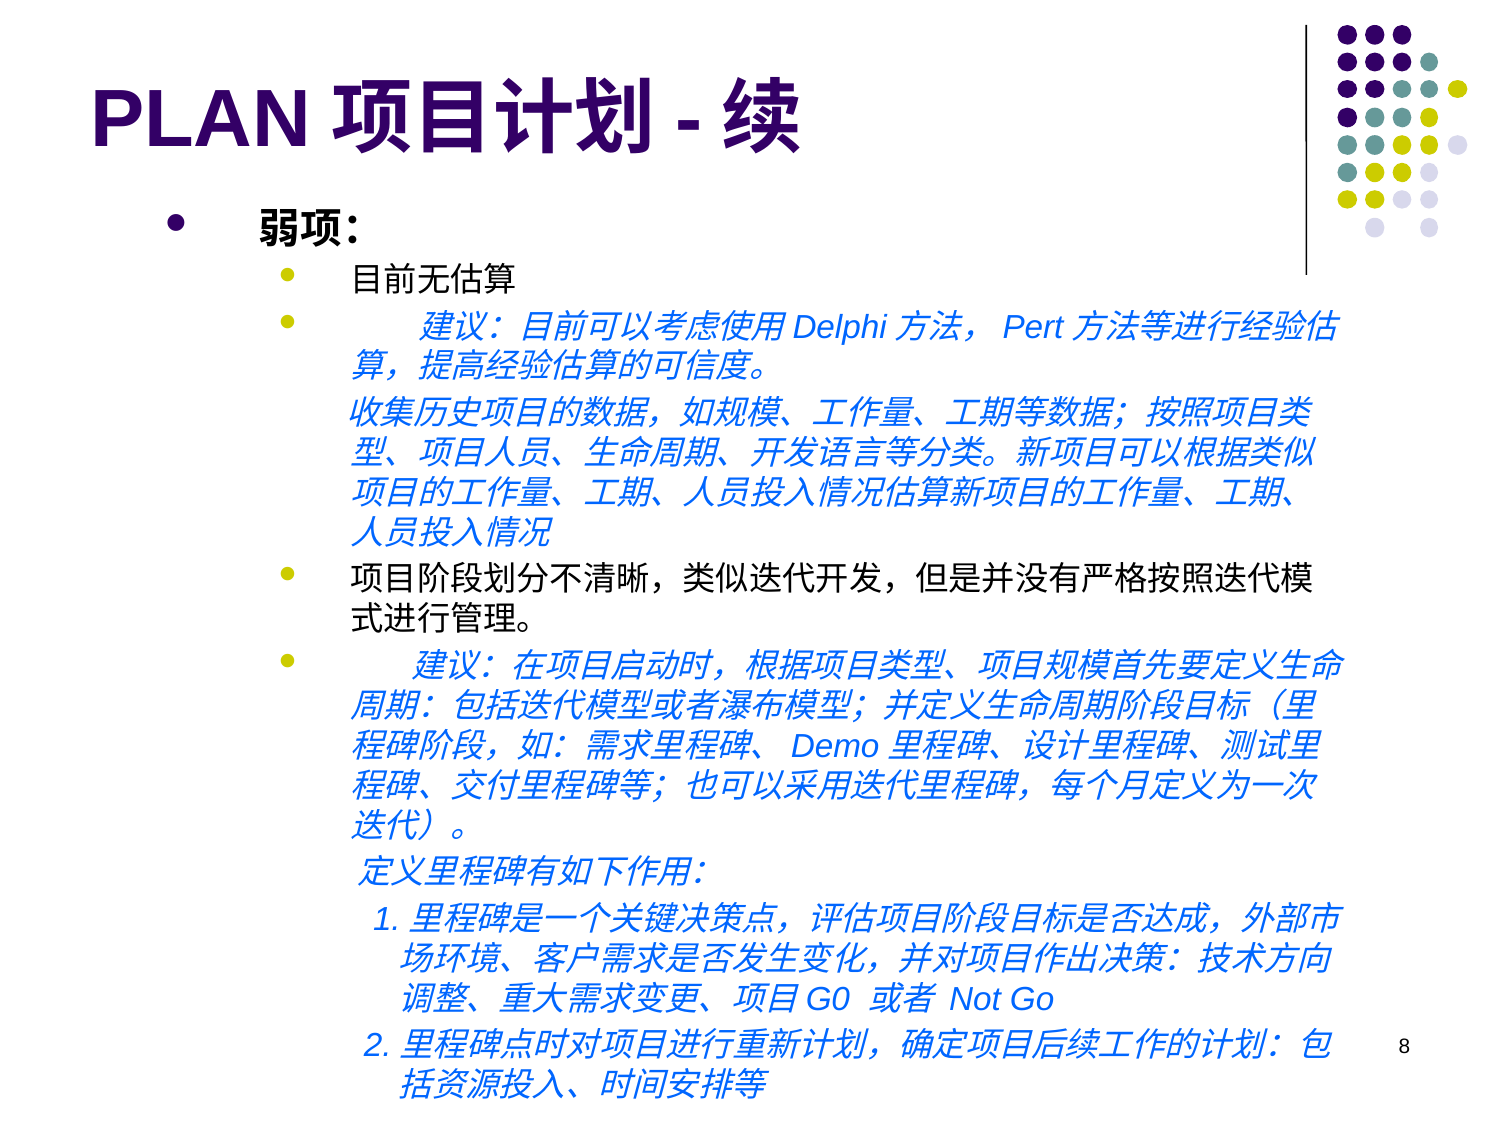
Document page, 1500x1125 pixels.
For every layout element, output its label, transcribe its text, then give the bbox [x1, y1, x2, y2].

slide_number 8 [1074, 1024, 1426, 1101]
title PLAN项目计划-续 [75, 20, 1313, 171]
list 弱项： 目前无估算 建议：目前可以考虑使用Delphi方法，Pert方法等进行经验估算，提高经验估算的可信度。 收集历史项目的数据，如规模、工作量、工期等数据；按照项目类型、项目人员、生命周期、开发语言等分类。新项目可以根据类似项目的工作量、工期、人员投入情况估算新项目的工作量、工期、人员投入情况 项目阶段划分不清晰，类似迭代开发，但是并没有严格按照迭代模式进行管理。 建议：在项目启动时，根据项目类型、项目规模首先要定义生命周期：包括迭代模型或者瀑布模型；并定义生命周期阶段目标（里程碑阶段，如：需求里程碑、Demo里程碑、设计里程碑、测试里程碑、交付里程碑等；也可以采用迭代里程碑，每个月定义为一次迭代）。 定义里程碑有如下作用： 1.里程碑是一个关键决策点，评估项目阶段目标是否达成，外部市场环境、客户需求是否发生变化，并对项目作出决策：技术方向调整、重大需求变更、项目G0 或者 Not Go 2.里程碑点时对项目进行重新计划，确定项目后续工作的计划：包括资源投入、时间安排等 [150, 193, 1363, 1100]
